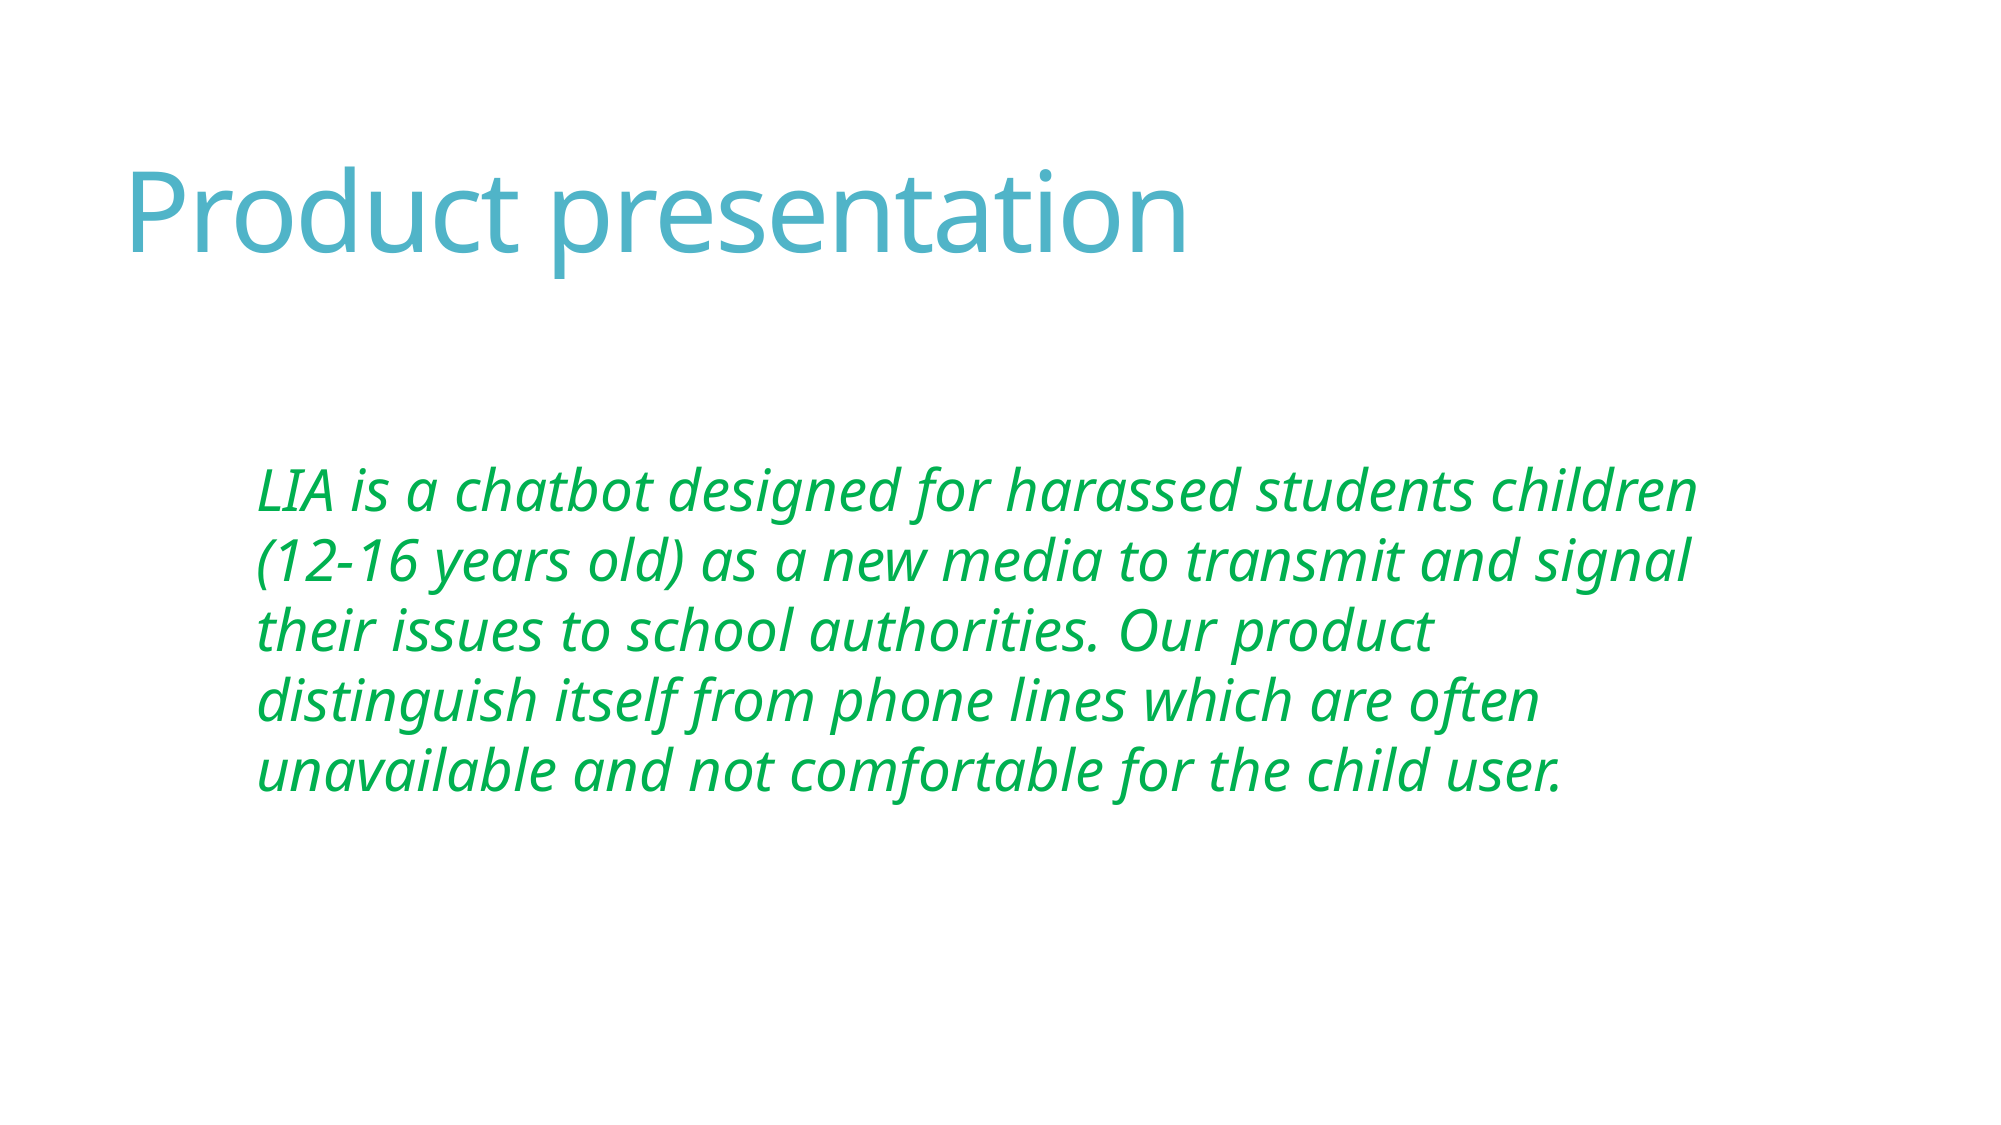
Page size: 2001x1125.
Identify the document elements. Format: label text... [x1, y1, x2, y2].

title Product presentation [107, 81, 1875, 354]
text_box LIA is a chatbot designed for harassed students children (12-16 years old) as a new media to transmit and signal their issues to school authorities. Our product distinguish itself from phone lines which are often unavailable and not comfortable for the child user. [241, 445, 1742, 811]
